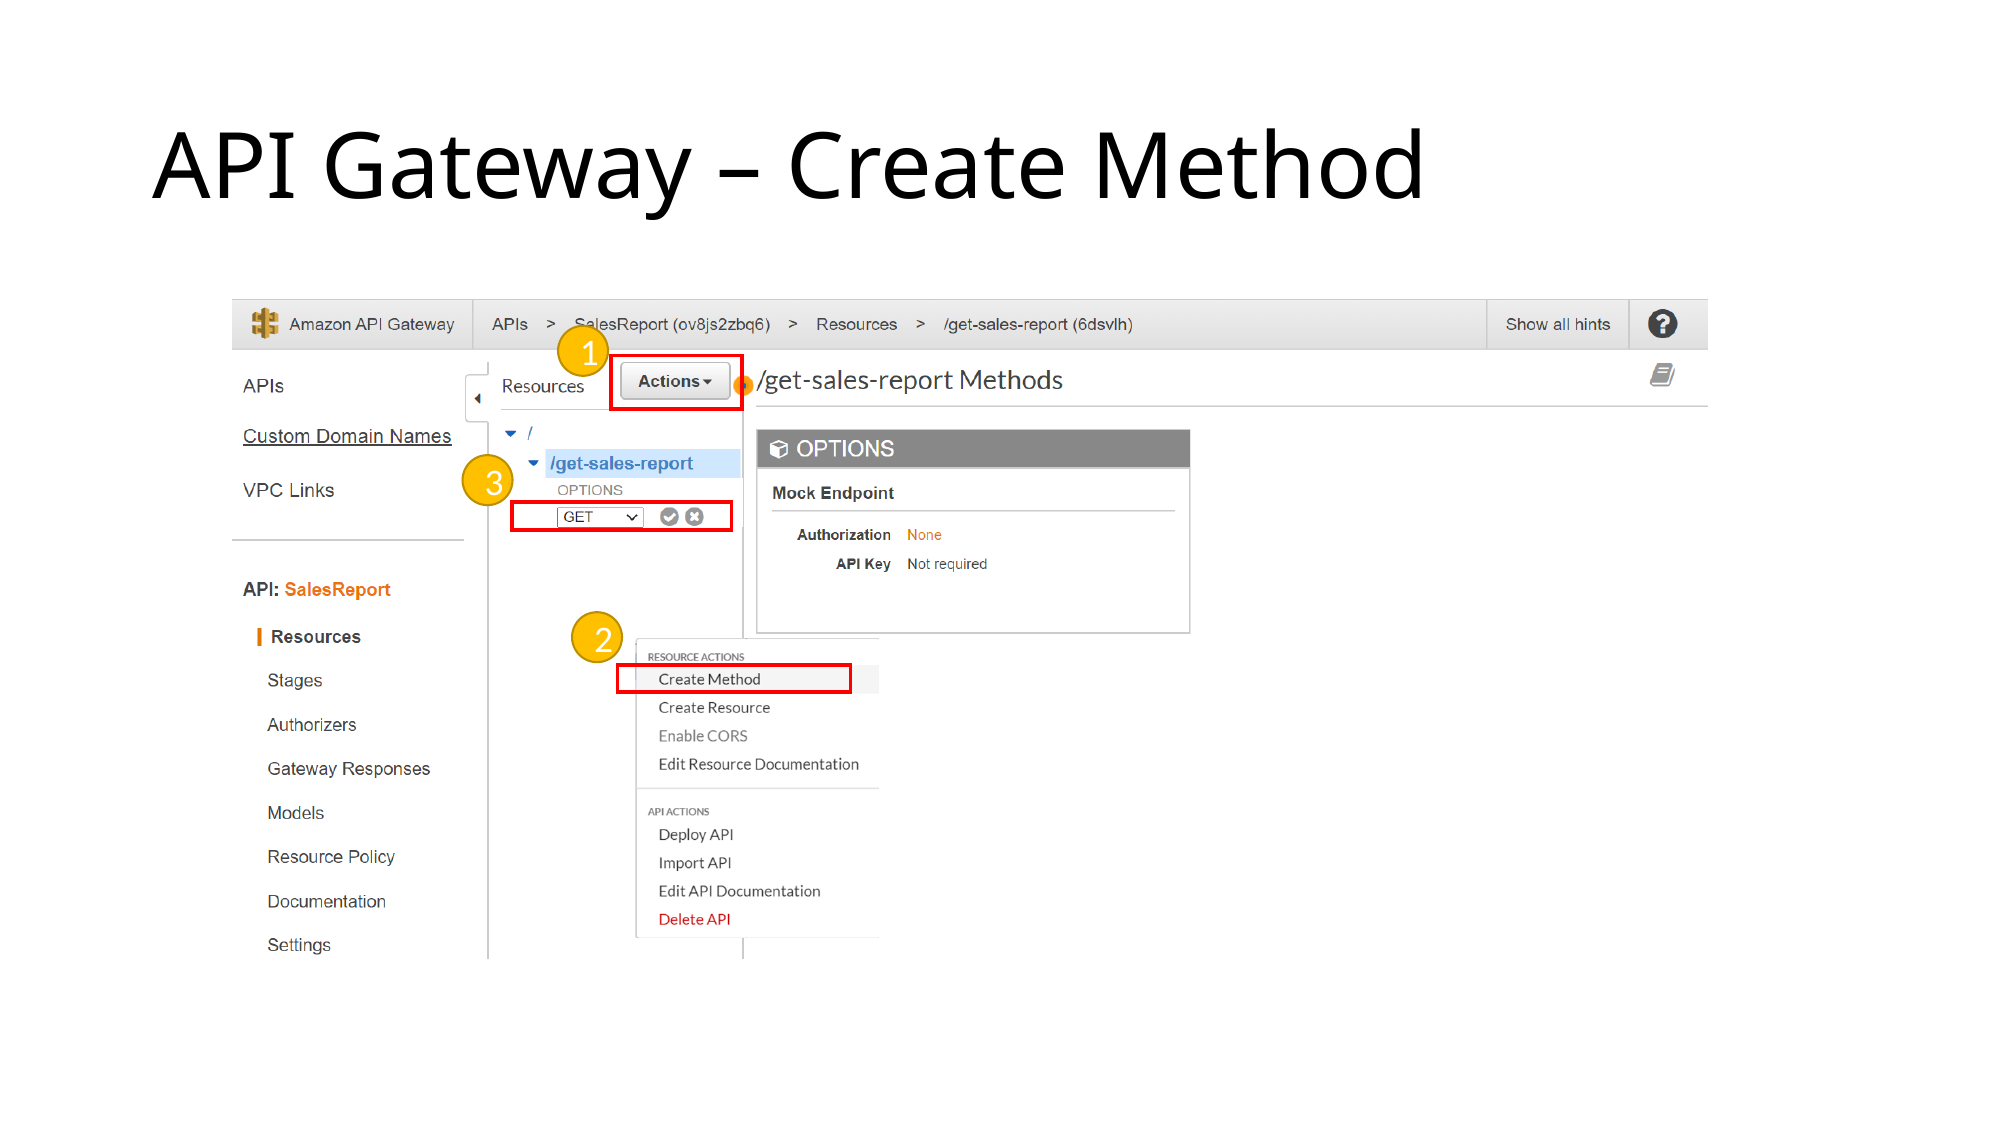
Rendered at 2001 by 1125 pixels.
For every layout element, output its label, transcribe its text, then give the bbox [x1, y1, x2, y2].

picture [232, 299, 1708, 959]
title API Gateway – Create Method [137, 59, 1863, 278]
